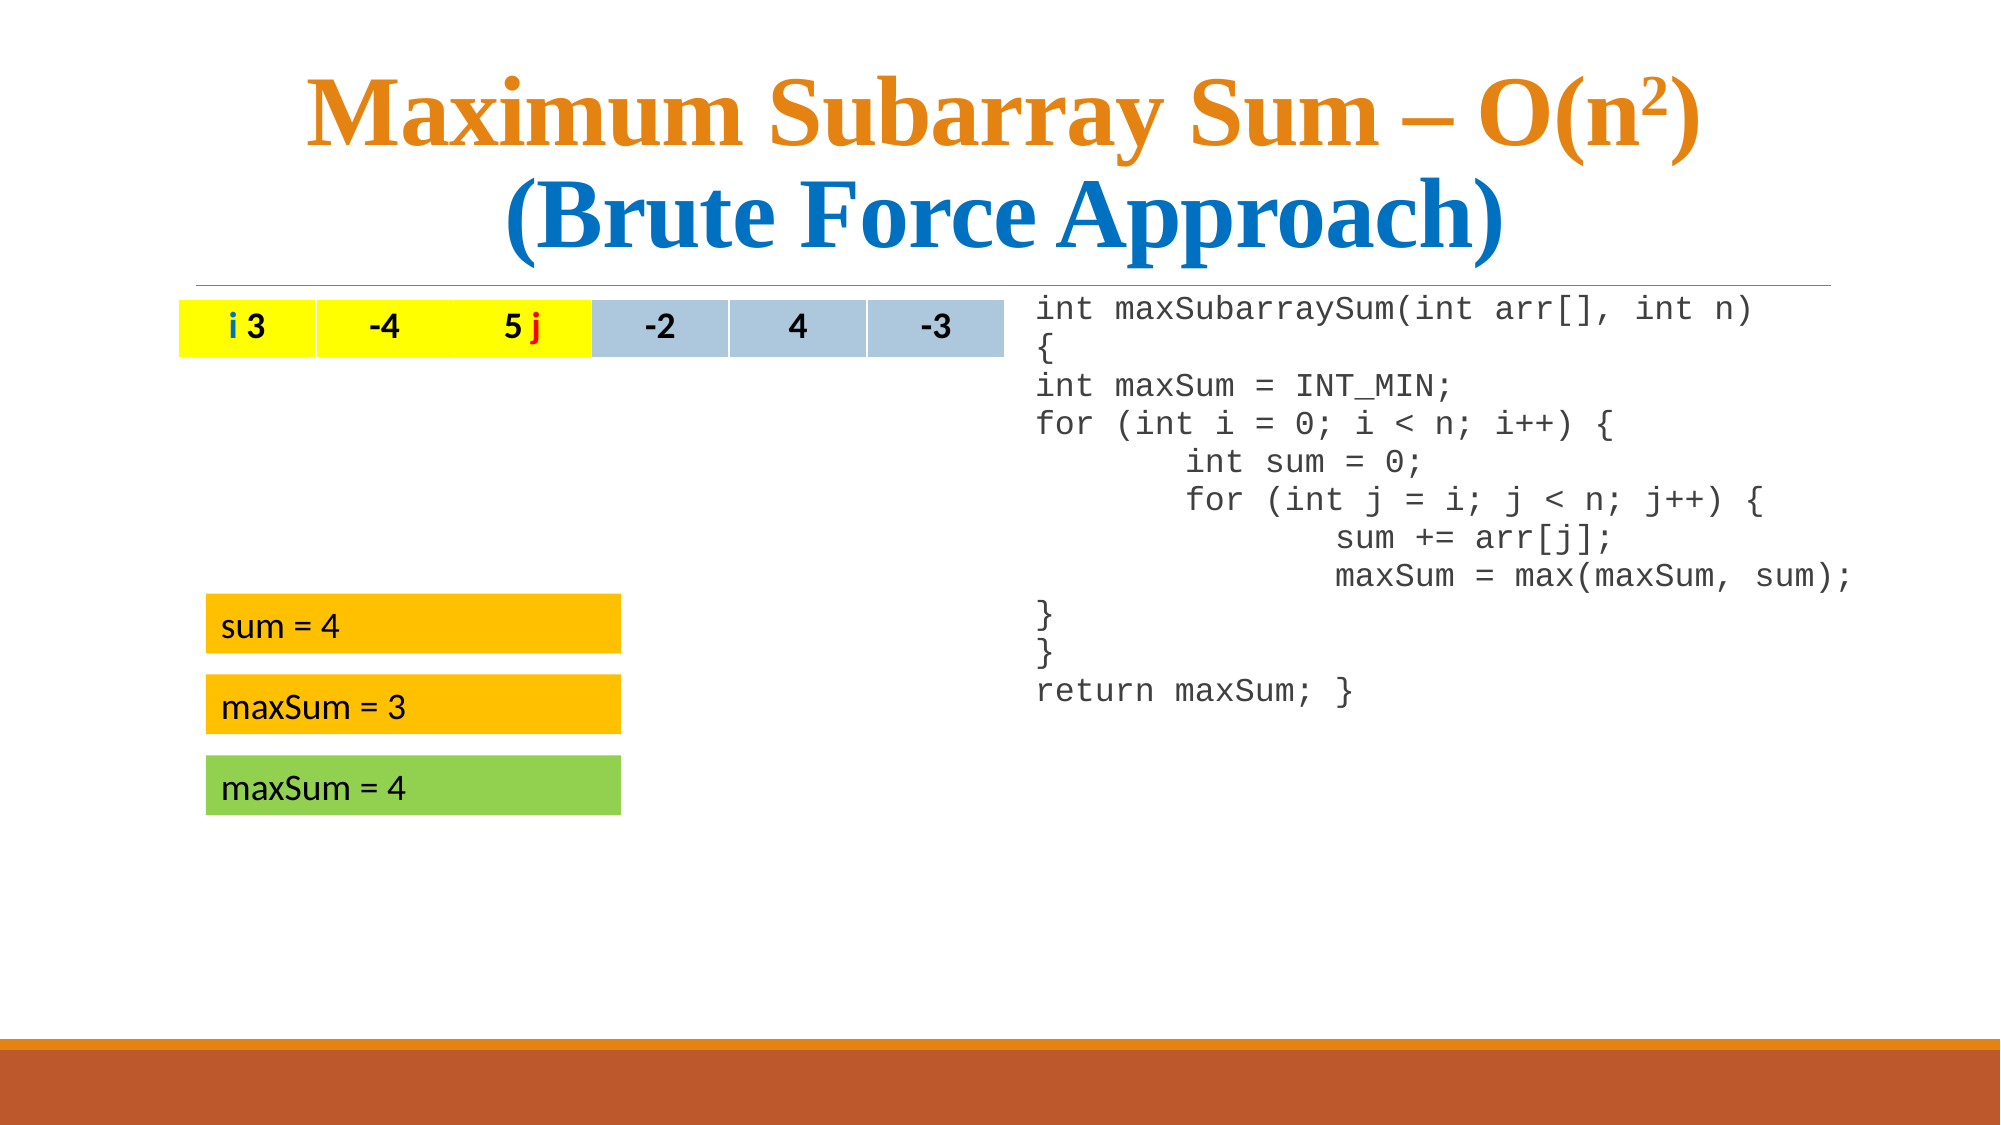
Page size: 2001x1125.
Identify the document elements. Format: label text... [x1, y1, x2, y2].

table_header i 3 [179, 300, 315, 357]
text_box sum = 4 [205, 593, 622, 654]
table_header -3 [868, 300, 1004, 357]
title Maximum Subarray Sum – O(n2) (Brute Force Approach) [180, 47, 1830, 285]
text_box maxSum = 3 [205, 674, 622, 735]
table_header -4 [317, 300, 453, 357]
table_header -2 [592, 300, 728, 357]
table_header 4 [730, 300, 866, 357]
text_box maxSum = 4 [205, 755, 622, 816]
table_header 5 j [454, 300, 591, 357]
list int maxSubarraySum(int arr[], int n) { int maxSum = INT_MIN; for (int i = 0; i < n; i++) { int sum = 0; for (int j = i; j < n; j++) { sum += arr[j]; maxSum = max(maxSum, sum); } } return maxSum; } [1020, 285, 1964, 963]
